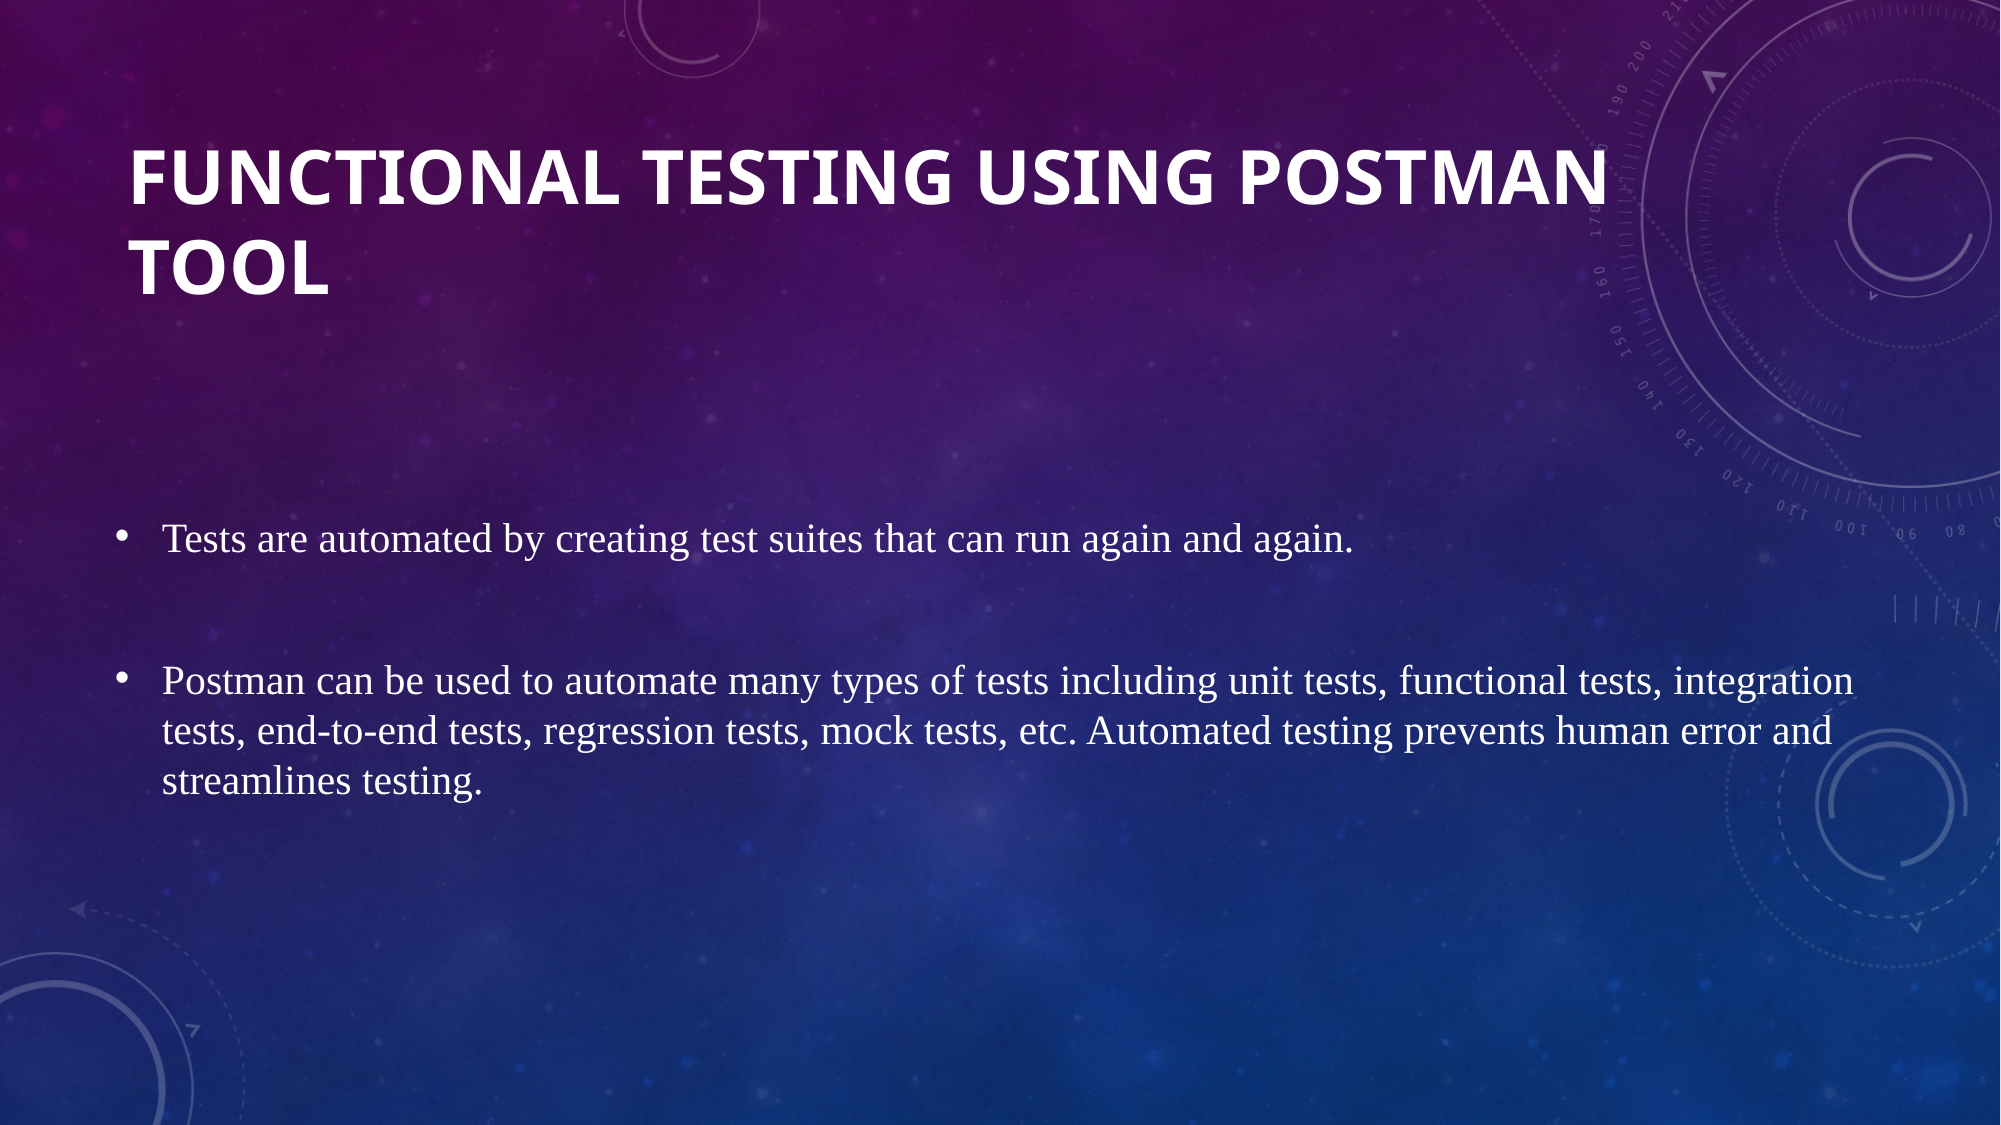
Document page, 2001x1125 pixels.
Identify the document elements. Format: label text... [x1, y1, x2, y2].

picture [0, 0, 2001, 1125]
list Tests are automated by creating test suites that can run again and again. Postman can be used to automate many types of tests including unit tests, functional tests, integration tests, end-to-end tests, regression tests, mock tests, etc. Automated testing prevents human error and streamlines testing. [99, 346, 1900, 1038]
title Functional Testing using POSTMAN tool [112, 99, 1775, 339]
